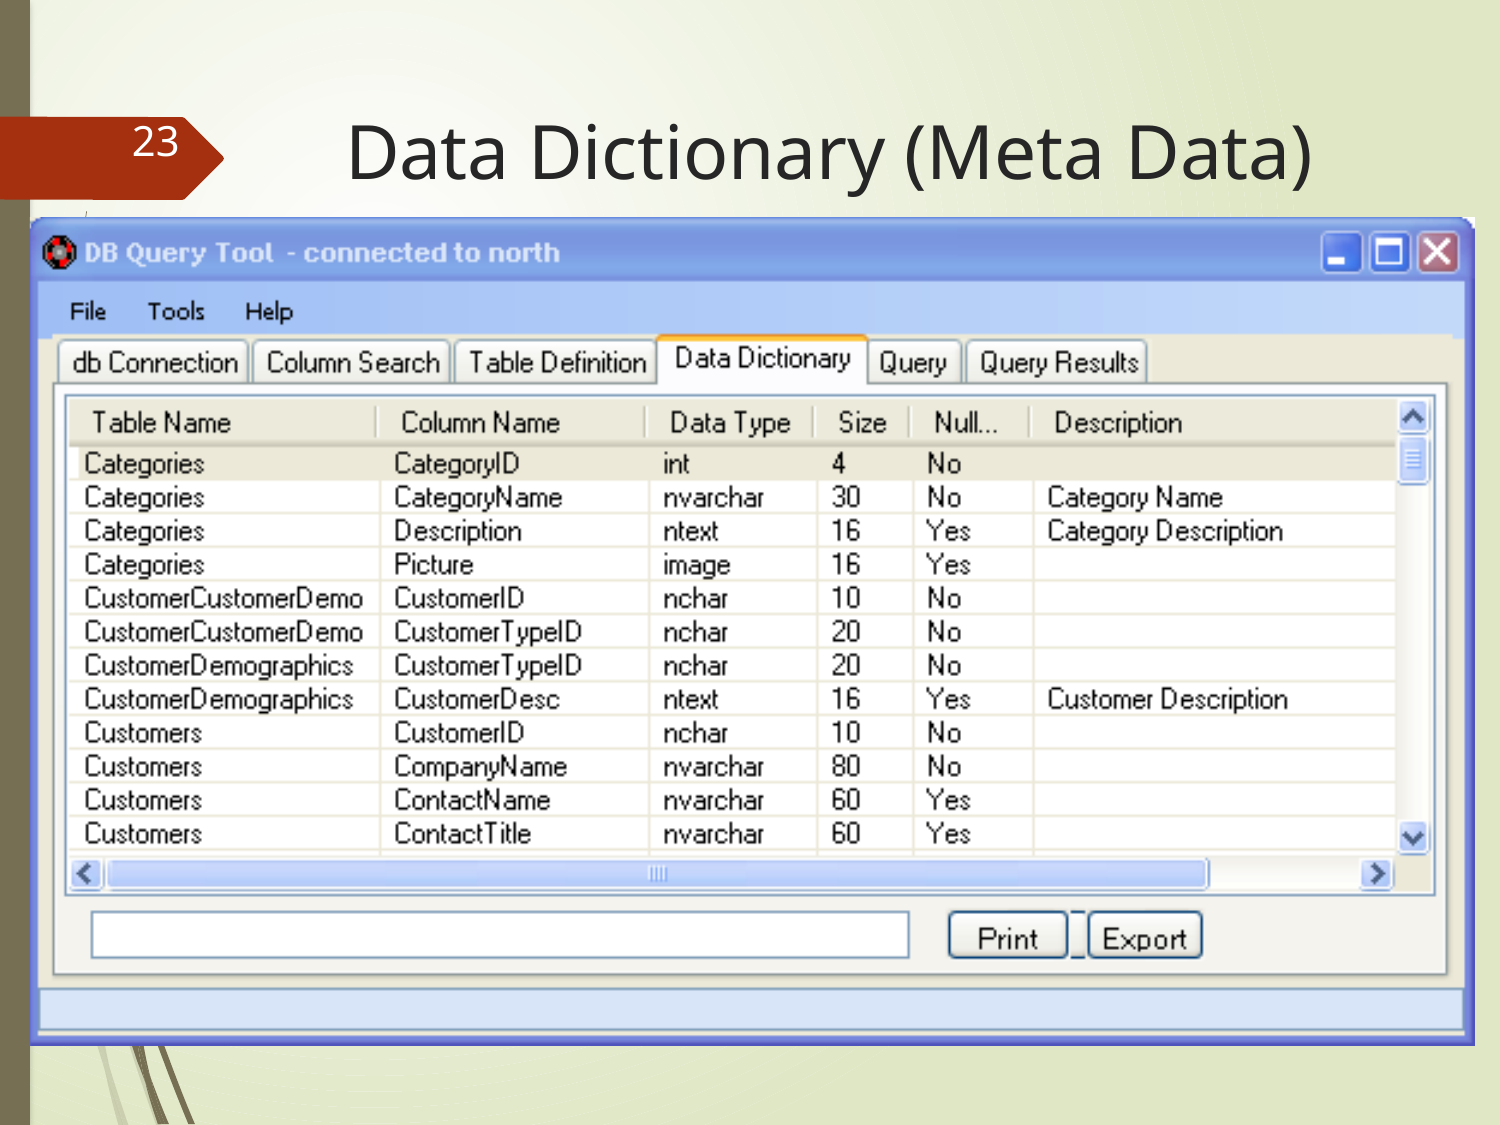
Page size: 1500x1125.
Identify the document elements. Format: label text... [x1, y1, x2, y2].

text_box [29, 217, 1475, 1046]
title Data Dictionary (Meta Data) [319, 102, 1400, 293]
slide_number 23 [83, 0, 180, 486]
